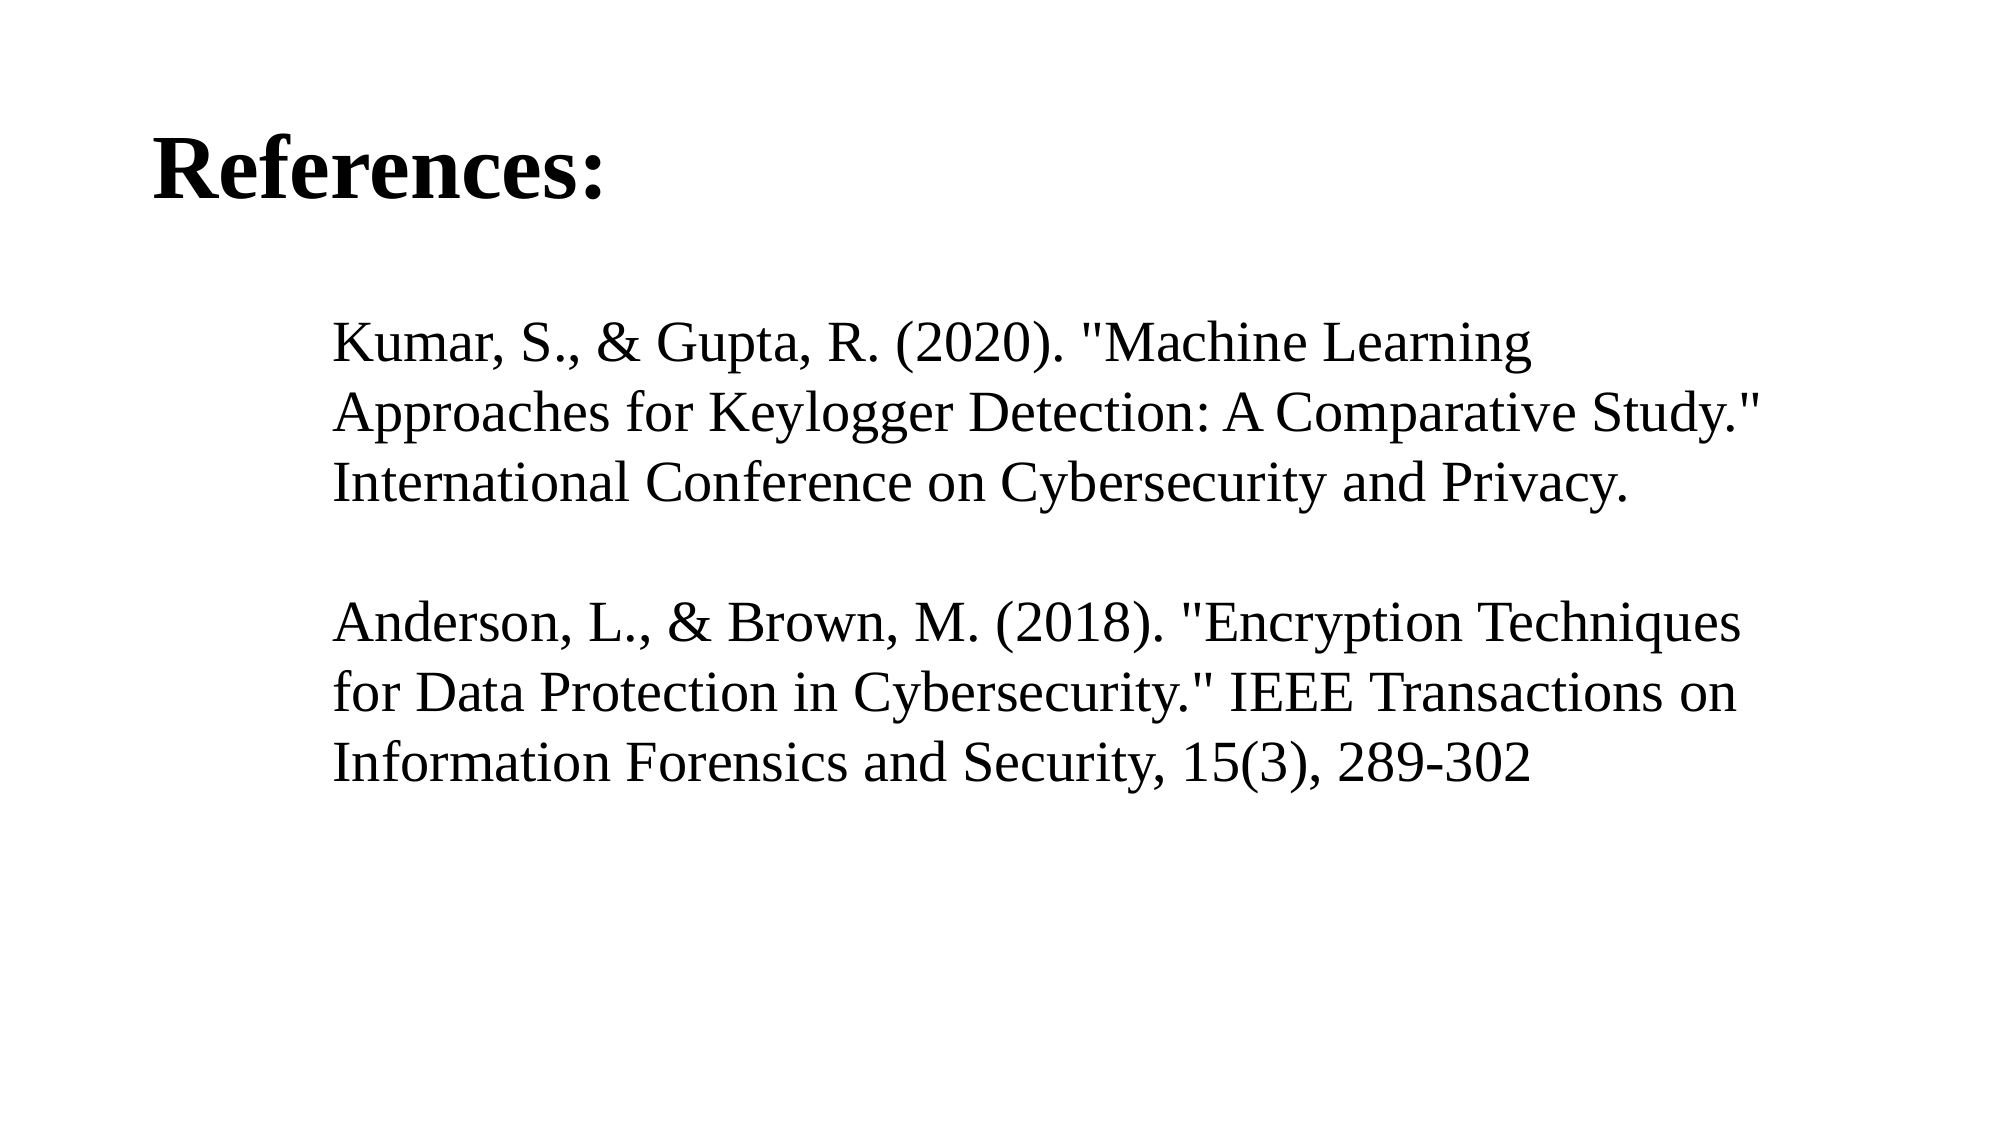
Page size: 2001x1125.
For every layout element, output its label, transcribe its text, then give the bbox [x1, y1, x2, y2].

text_box Kumar, S., & Gupta, R. (2020). "Machine Learning Approaches for Keylogger Detection: A Comparative Study." International Conference on Cybersecurity and Privacy. Anderson, L., & Brown, M. (2018). "Encryption Techniques for Data Protection in Cybersecurity." IEEE Transactions on Information Forensics and Security, 15(3), 289-302 [317, 295, 1818, 801]
title References: [137, 59, 1863, 278]
